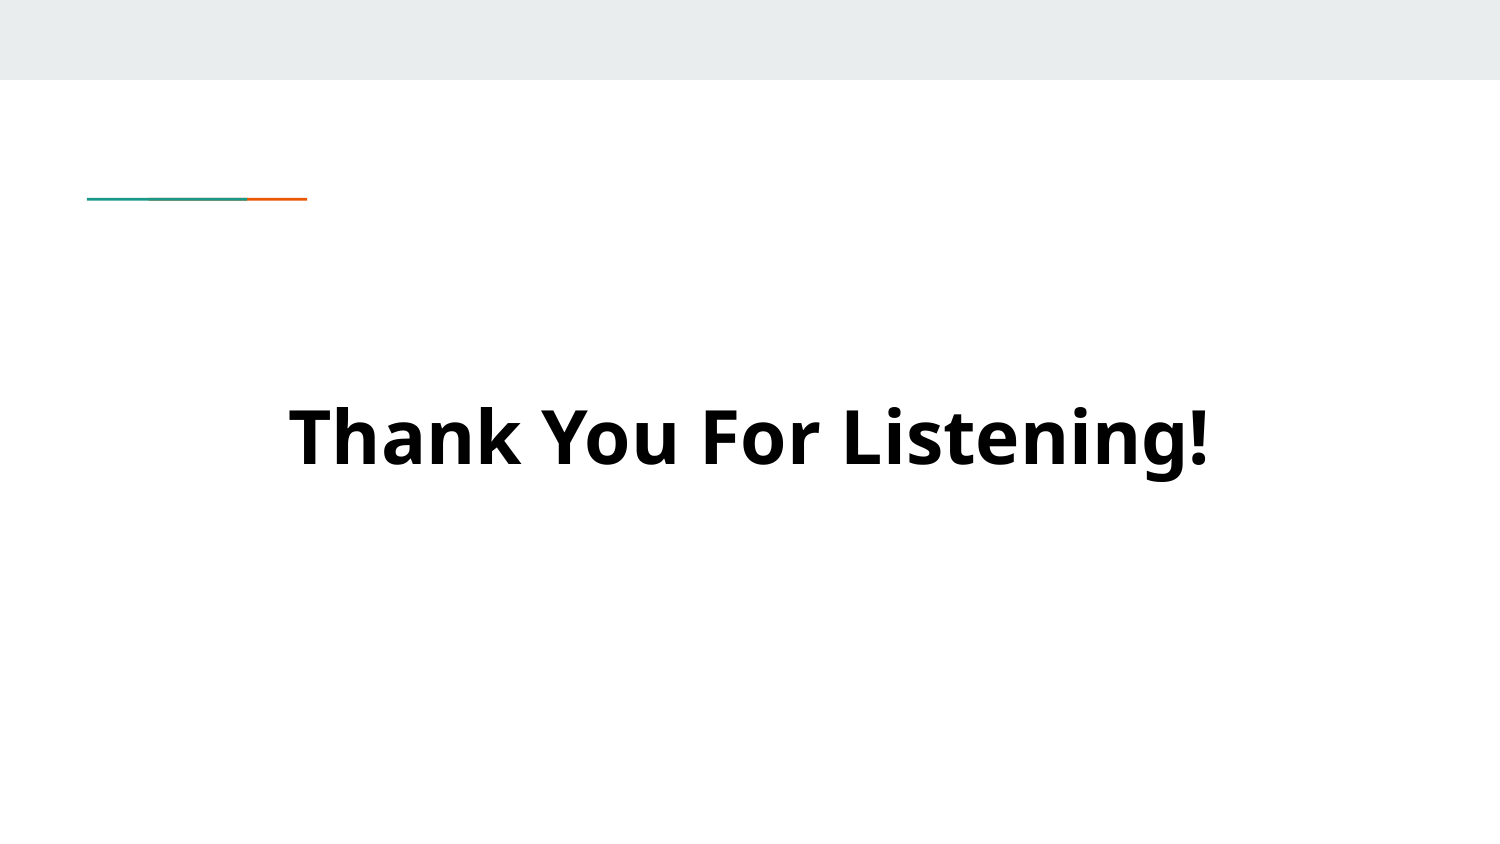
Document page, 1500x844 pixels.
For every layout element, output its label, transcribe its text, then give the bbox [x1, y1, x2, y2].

list Thank You For Listening! [119, 360, 1381, 732]
